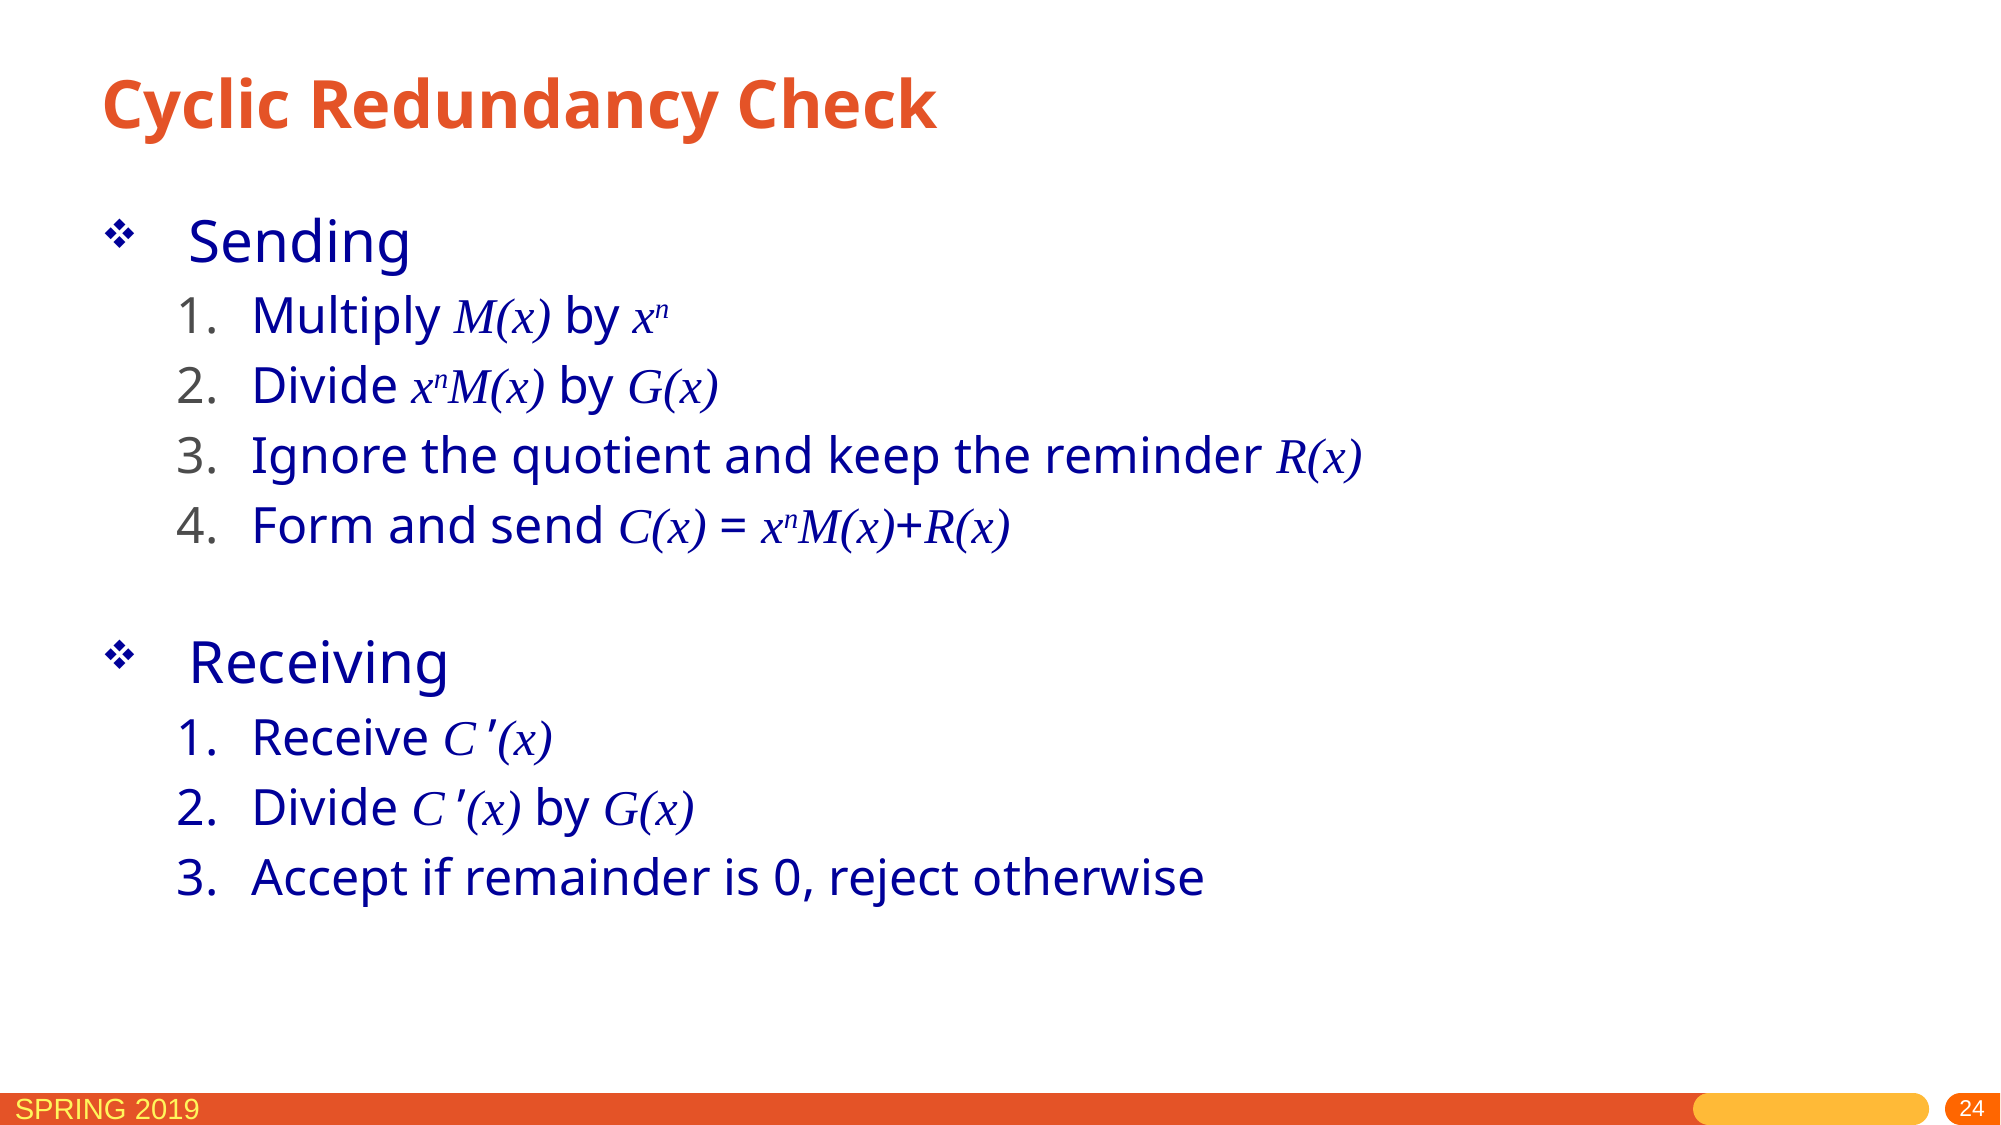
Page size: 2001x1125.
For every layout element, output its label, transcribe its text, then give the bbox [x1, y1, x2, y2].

title Cyclic Redundancy Check [86, 42, 1914, 161]
list Sending Multiply M(x) by xn Divide xnM(x) by G(x) Ignore the quotient and keep the reminder R(x) Form and send C(x) = xnM(x)+R(x) Receiving Receive C ’(x) Divide C ’(x) by G(x) Accept if remainder is 0, reject otherwise [86, 196, 1914, 1035]
